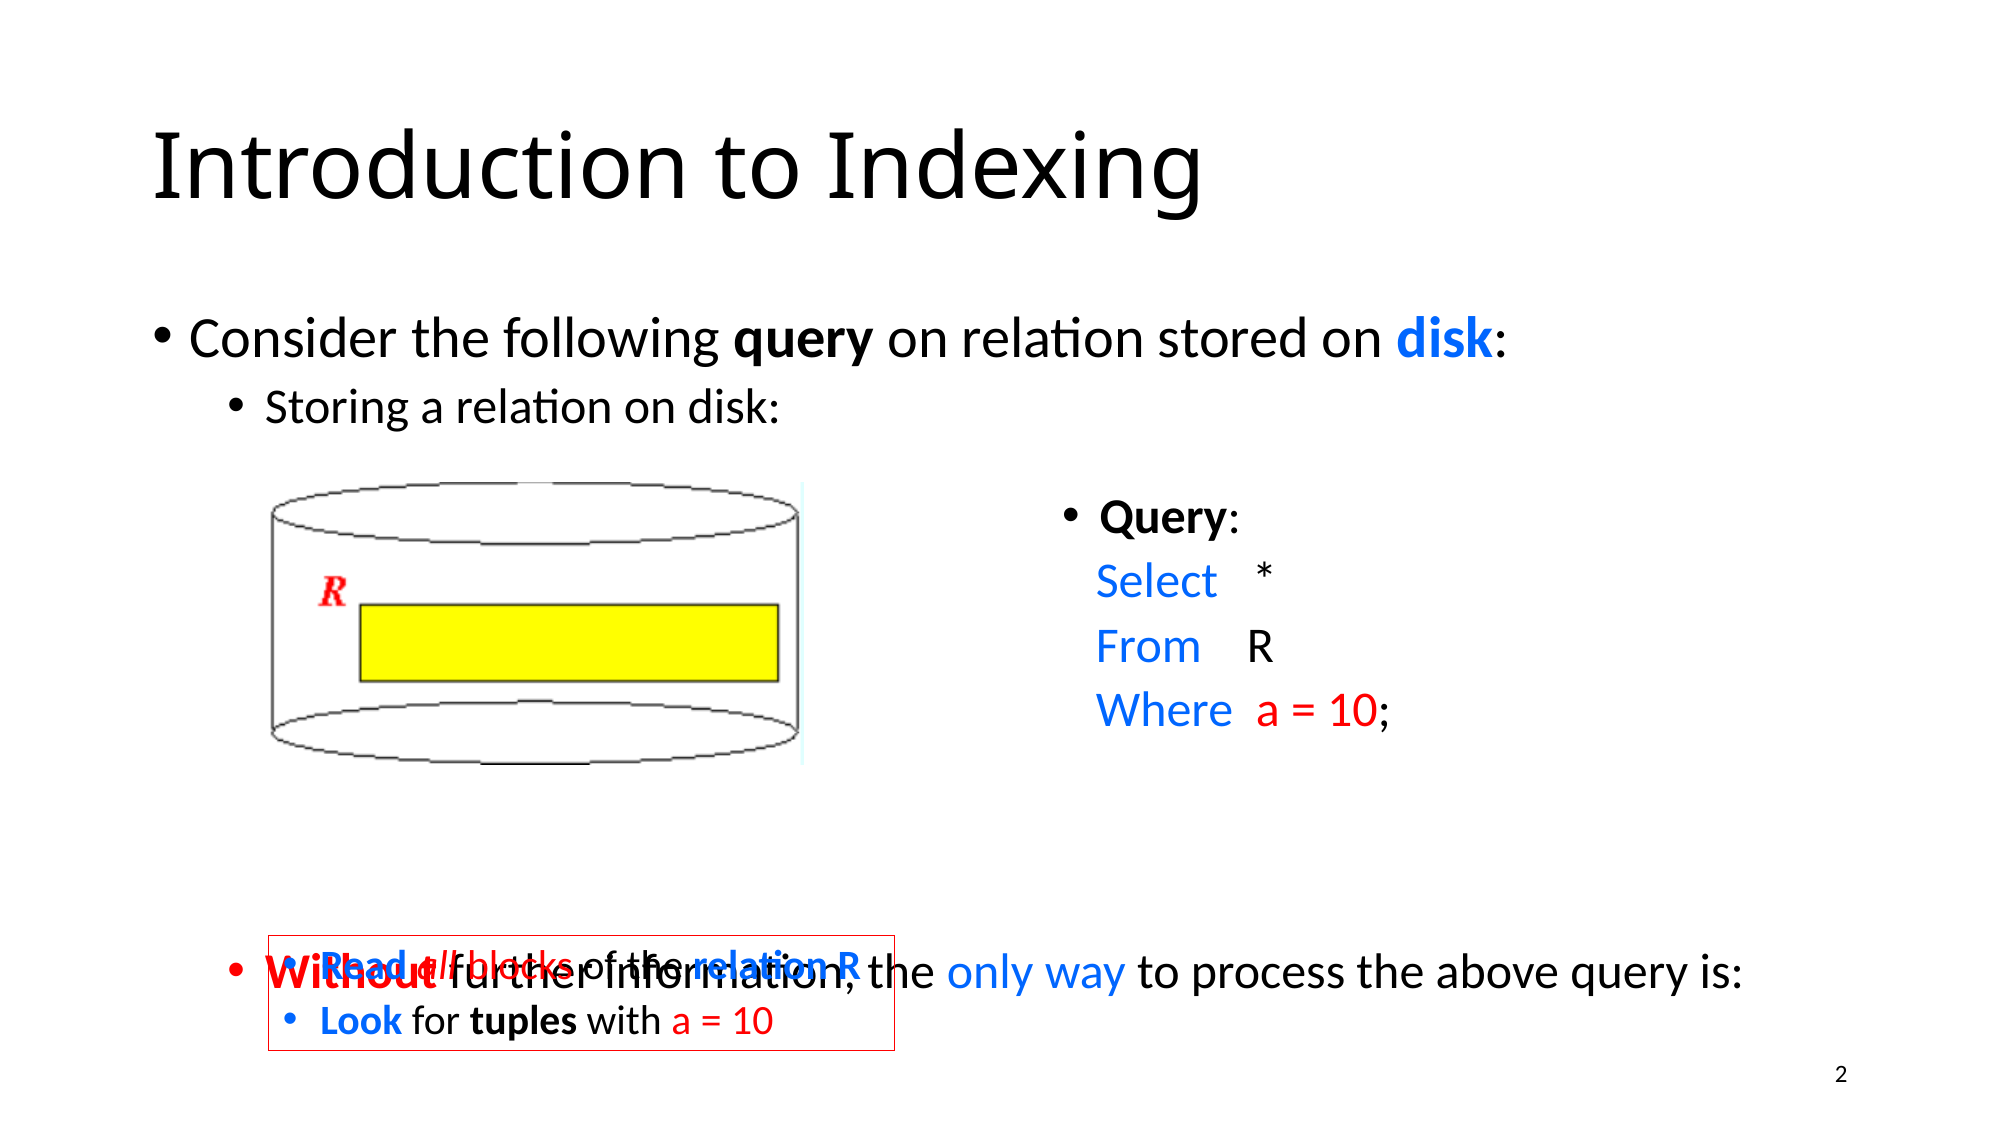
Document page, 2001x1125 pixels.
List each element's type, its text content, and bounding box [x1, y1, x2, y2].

list Consider the following query on relation stored on disk: Storing a relation on disk: Without further information, the only way to process the above query is: [137, 299, 1863, 1014]
title Introduction to Indexing [137, 59, 1863, 278]
text_box Read all blocks of the relation R Look for tuples with a = 10 [268, 935, 895, 1051]
picture [268, 482, 804, 765]
text_box Query: Select * From R Where a = 10; [972, 482, 1738, 874]
slide_number 2 [1412, 1042, 1863, 1103]
